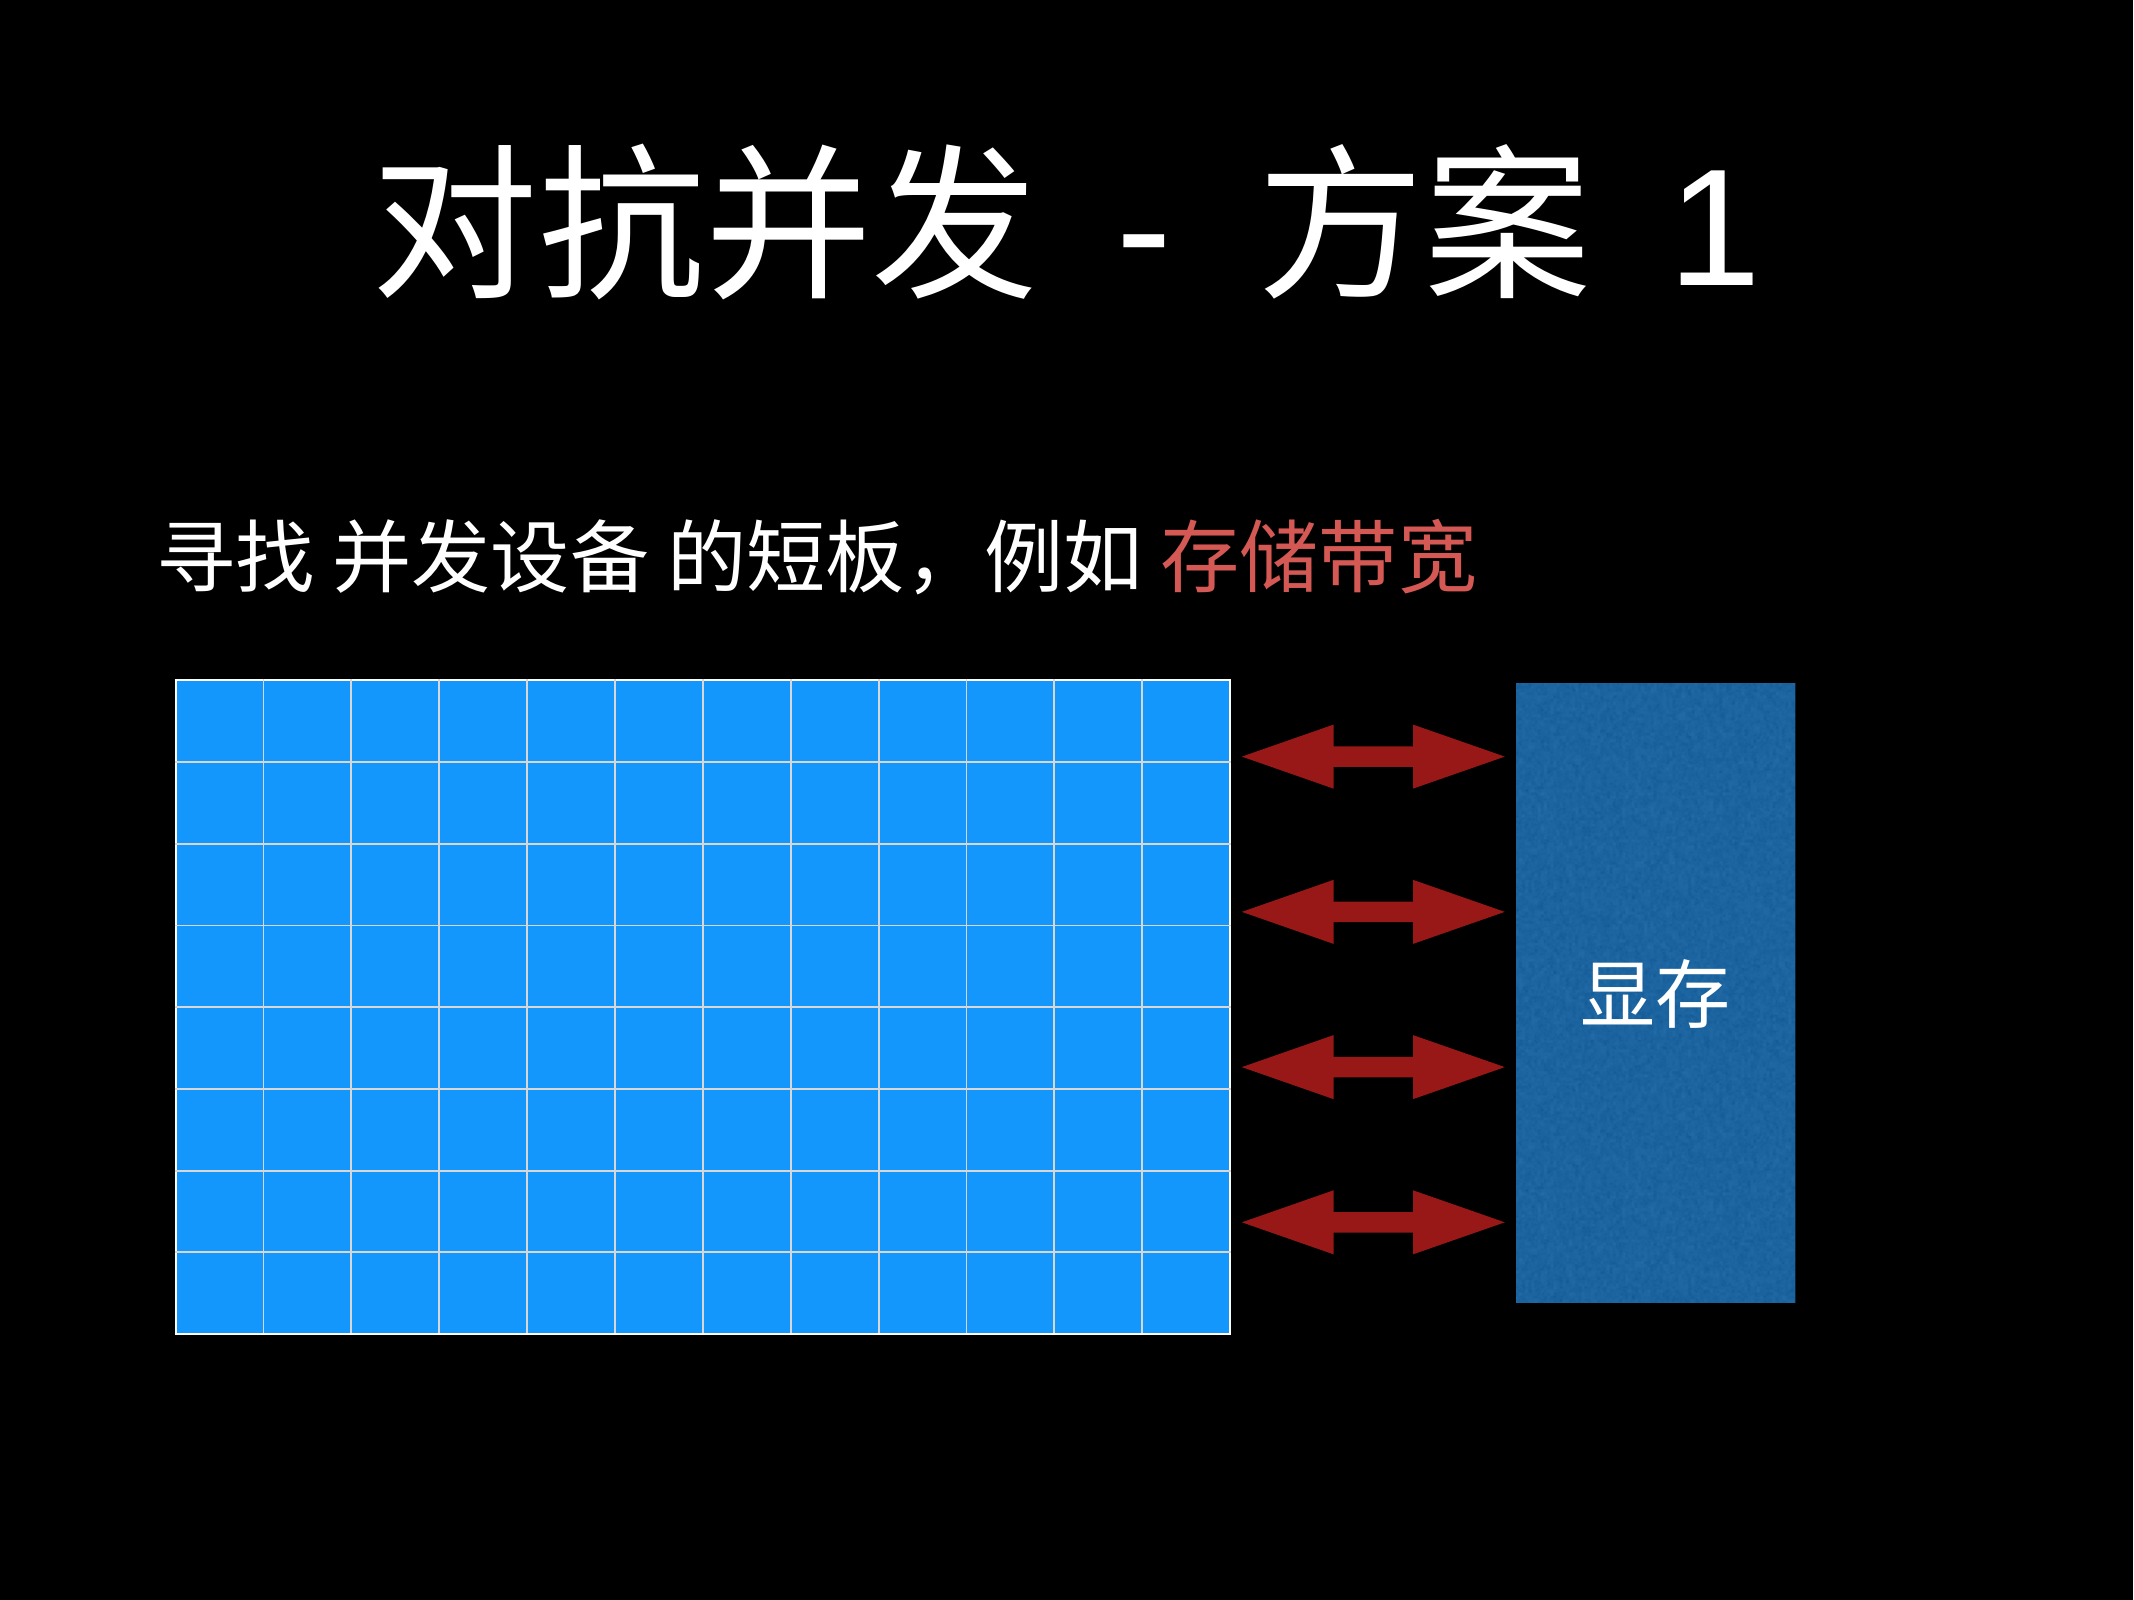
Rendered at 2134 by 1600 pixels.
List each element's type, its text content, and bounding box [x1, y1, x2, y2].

table_header [880, 681, 966, 761]
table_cell [440, 926, 526, 1006]
table_cell [528, 1008, 614, 1088]
table_cell [1055, 926, 1141, 1006]
table_header [792, 681, 878, 761]
table_cell [264, 1090, 350, 1170]
table_header [440, 681, 526, 761]
table_cell [792, 845, 878, 925]
table_cell [1055, 845, 1141, 925]
text_box [1241, 724, 1505, 789]
table_cell [264, 845, 350, 925]
table_cell [528, 1090, 614, 1170]
table_cell [440, 1090, 526, 1170]
title 对抗并发 - 方案 1 [155, 41, 1978, 397]
table_cell [880, 845, 966, 925]
table_cell [792, 1090, 878, 1170]
table_cell [528, 763, 614, 843]
text_box [1241, 1190, 1505, 1255]
table_cell [880, 1172, 966, 1251]
table_cell [792, 926, 878, 1006]
table_cell [177, 1253, 263, 1333]
table_cell [528, 926, 614, 1006]
table_cell [1143, 845, 1229, 925]
table_cell [352, 1008, 438, 1088]
table_cell [528, 845, 614, 925]
table_cell [177, 845, 263, 925]
table_cell [1143, 926, 1229, 1006]
table_cell [1055, 763, 1141, 843]
table_cell [352, 1172, 438, 1251]
table_cell [967, 1090, 1053, 1170]
table_cell [704, 1253, 790, 1333]
table_cell [440, 763, 526, 843]
table_cell [704, 1008, 790, 1088]
table_cell [352, 763, 438, 843]
table_cell [880, 1090, 966, 1170]
table_cell [967, 926, 1053, 1006]
table_cell [1143, 763, 1229, 843]
table_cell [177, 1090, 263, 1170]
table_header [177, 681, 263, 761]
table_cell [1143, 1090, 1229, 1170]
table_cell [1143, 1172, 1229, 1251]
table_cell [616, 1090, 702, 1170]
table_cell [616, 763, 702, 843]
table_cell [1143, 1008, 1229, 1088]
table_cell [704, 926, 790, 1006]
table_cell [792, 1008, 878, 1088]
table_cell [440, 1253, 526, 1333]
table_cell [880, 763, 966, 843]
table_cell [1055, 1253, 1141, 1333]
table_cell [352, 845, 438, 925]
table_header [352, 681, 438, 761]
table_cell [264, 1008, 350, 1088]
table_cell [967, 845, 1053, 925]
table_cell [880, 1008, 966, 1088]
table_cell [967, 1172, 1053, 1251]
table_cell [177, 1172, 263, 1251]
table_cell [1143, 1253, 1229, 1333]
table_header [967, 681, 1053, 761]
table_cell [616, 926, 702, 1006]
table_header [616, 681, 702, 761]
table_header [1055, 681, 1141, 761]
table_cell [880, 1253, 966, 1333]
table_cell [528, 1172, 614, 1251]
table_cell [1055, 1008, 1141, 1088]
table_header [264, 681, 350, 761]
table_header [528, 681, 614, 761]
table_cell [616, 1253, 702, 1333]
table_cell [967, 1253, 1053, 1333]
text_box [1241, 1035, 1505, 1100]
table_cell [704, 1090, 790, 1170]
table_cell [704, 845, 790, 925]
table_cell [528, 1253, 614, 1333]
table_cell [440, 1172, 526, 1251]
table_cell [264, 926, 350, 1006]
table_cell [792, 1172, 878, 1251]
text_box 显存 [1516, 683, 1796, 1303]
table_cell [792, 1253, 878, 1333]
table_cell [616, 1172, 702, 1251]
list 寻找 并发设备 的短板，例如 存储带宽 [155, 459, 1978, 632]
table_cell [967, 763, 1053, 843]
table_cell [264, 1172, 350, 1251]
table_cell [264, 763, 350, 843]
table_cell [352, 926, 438, 1006]
table_cell [352, 1253, 438, 1333]
table_cell [1055, 1172, 1141, 1251]
table_cell [177, 763, 263, 843]
table_cell [177, 926, 263, 1006]
table_cell [880, 926, 966, 1006]
table_cell [704, 1172, 790, 1251]
table_cell [616, 1008, 702, 1088]
text_box [1241, 879, 1505, 944]
table_cell [1055, 1090, 1141, 1170]
table_header [1143, 681, 1229, 761]
table_cell [177, 1008, 263, 1088]
table_cell [440, 845, 526, 925]
table_cell [440, 1008, 526, 1088]
table_header [704, 681, 790, 761]
table_cell [264, 1253, 350, 1333]
table_cell [352, 1090, 438, 1170]
table_cell [792, 763, 878, 843]
table_cell [616, 845, 702, 925]
table_cell [967, 1008, 1053, 1088]
table_cell [704, 763, 790, 843]
